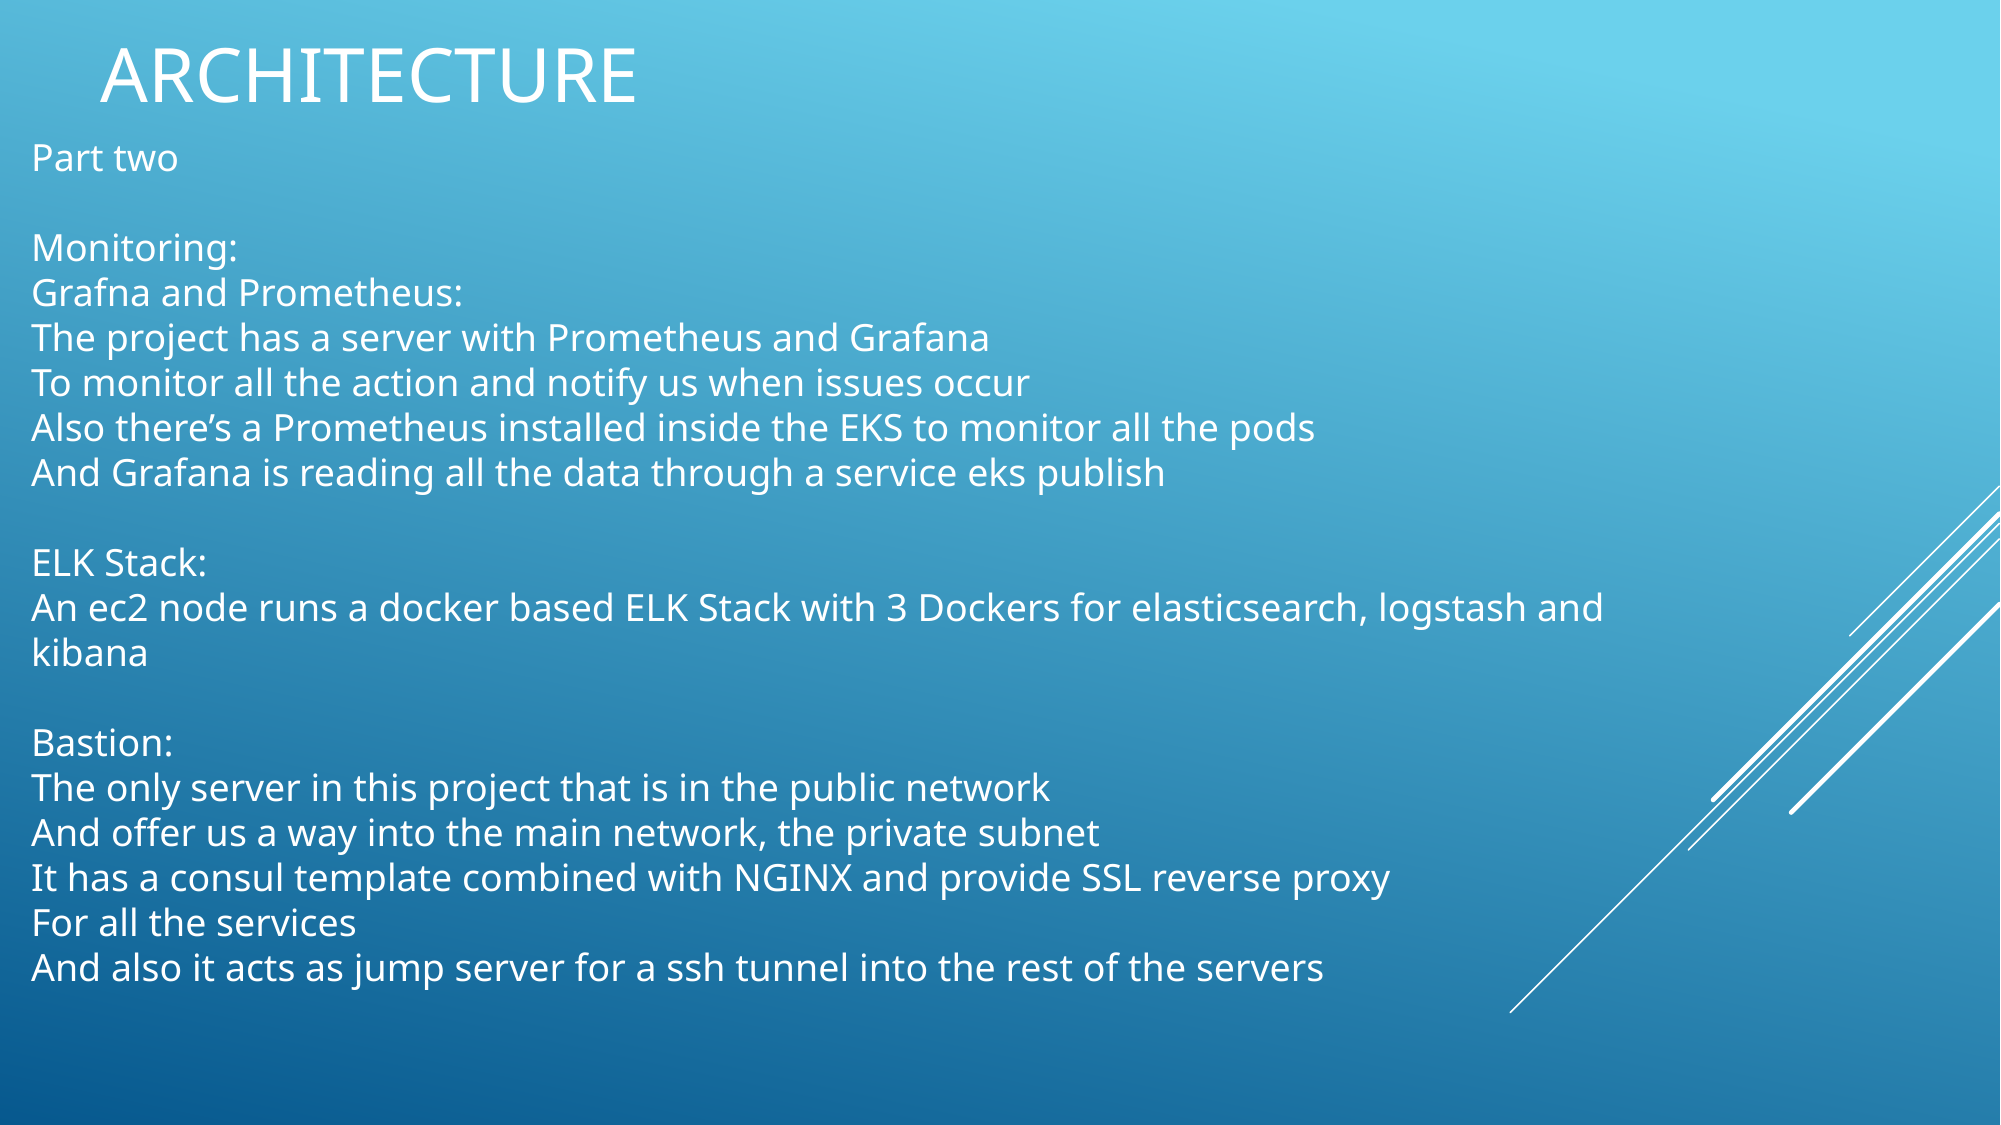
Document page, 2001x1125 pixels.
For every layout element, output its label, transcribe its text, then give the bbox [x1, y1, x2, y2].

text_box ARCHITECTURE [86, 20, 655, 125]
text_box Part two Monitoring: Grafna and Prometheus: The project has a server with Prometheus and Grafana To monitor all the action and notify us when issues occur Also there’s a Prometheus installed inside the EKS to monitor all the pods And Grafana is reading all the data through a service eks publish ELK Stack: An ec2 node runs a docker based ELK Stack with 3 Dockers for elasticsearch, logstash and kibana Bastion: The only server in this project that is in the public network And offer us a way into the main network, the private subnet It has a consul template combined with NGINX and provide SSL reverse proxy For all the services And also it acts as jump server for a ssh tunnel into the rest of the servers [16, 126, 1659, 1086]
